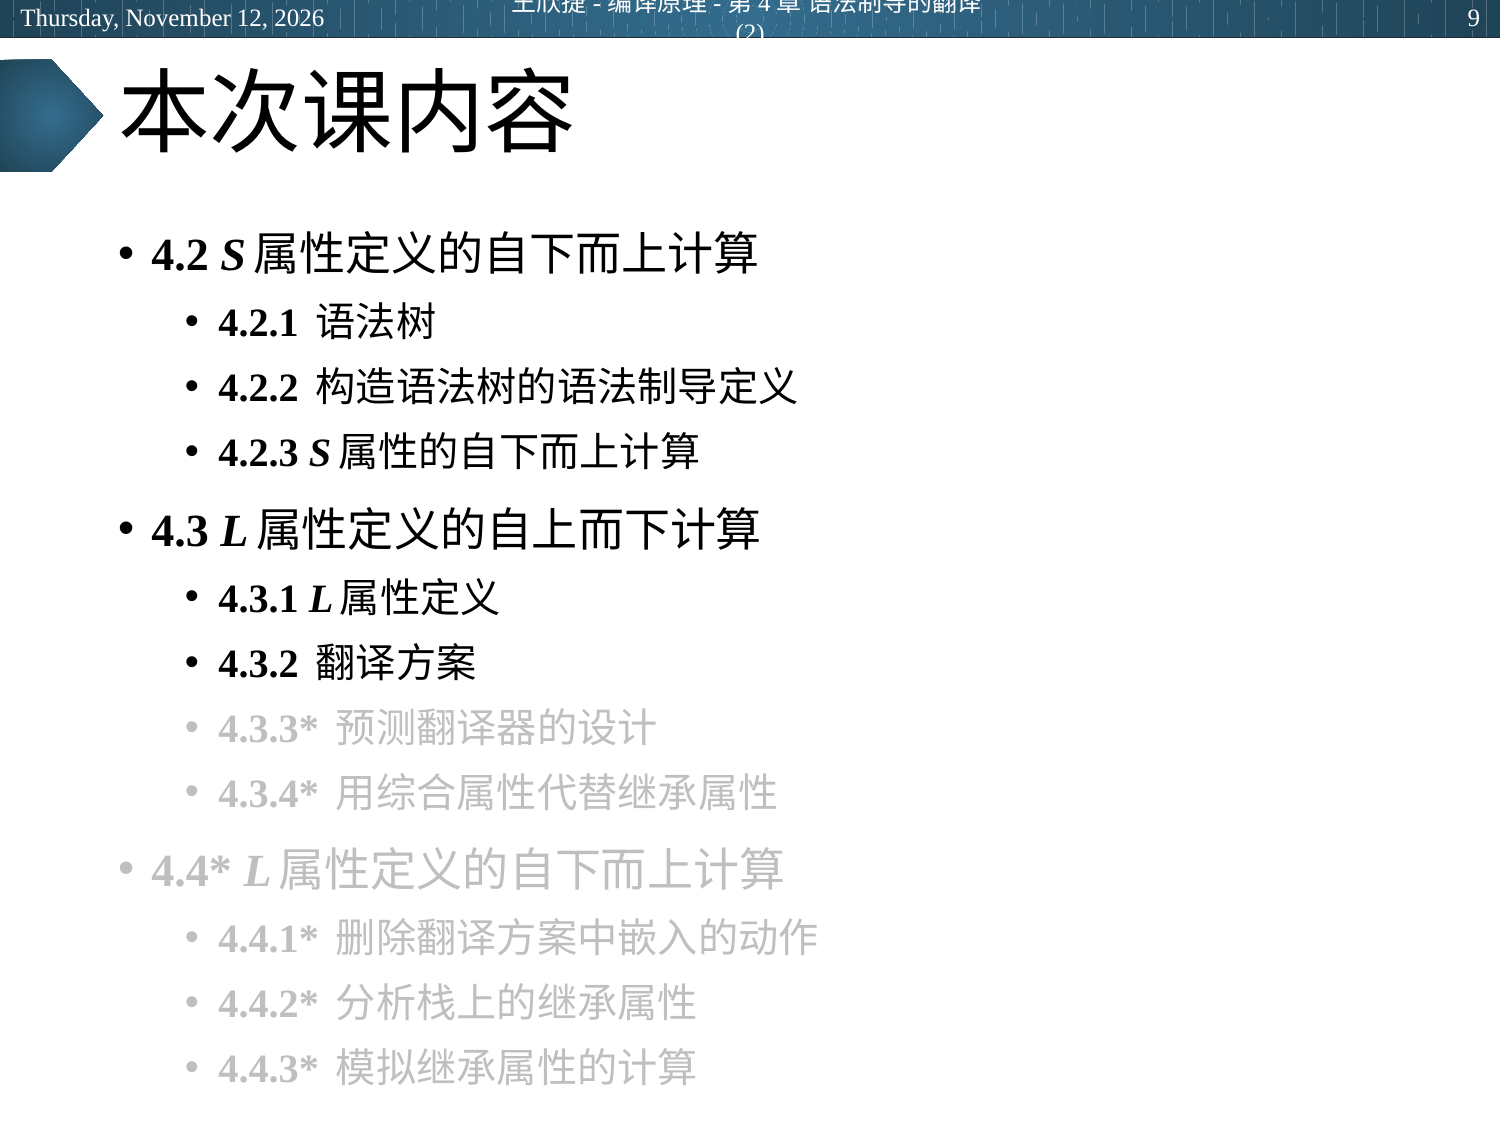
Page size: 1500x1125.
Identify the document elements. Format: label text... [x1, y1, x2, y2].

slide_number 9 [1157, 1, 1495, 32]
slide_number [5, 1, 344, 32]
list 4.2 S属性定义的自下而上计算 4.2.1 语法树 4.2.2 构造语法树的语法制导定义 4.2.3 S属性的自下而上计算 4.3 L属性定义的自上而下计算 4.3.1 L属性定义 4.3.2 翻译方案 4.3.3* 预测翻译器的设计 4.3.4* 用综合属性代替继承属性 4.4* L属性定义的自下而上计算 4.4.1* 删除翻译方案中嵌入的动作 4.4.2* 分析栈上的继承属性 4.4.3* 模拟继承属性的计算 [103, 206, 1397, 1111]
footer 王欣捷-编译原理-第4章 语法制导的翻译(2) [496, 1, 1004, 32]
title 本次课内容 [103, 37, 1397, 194]
